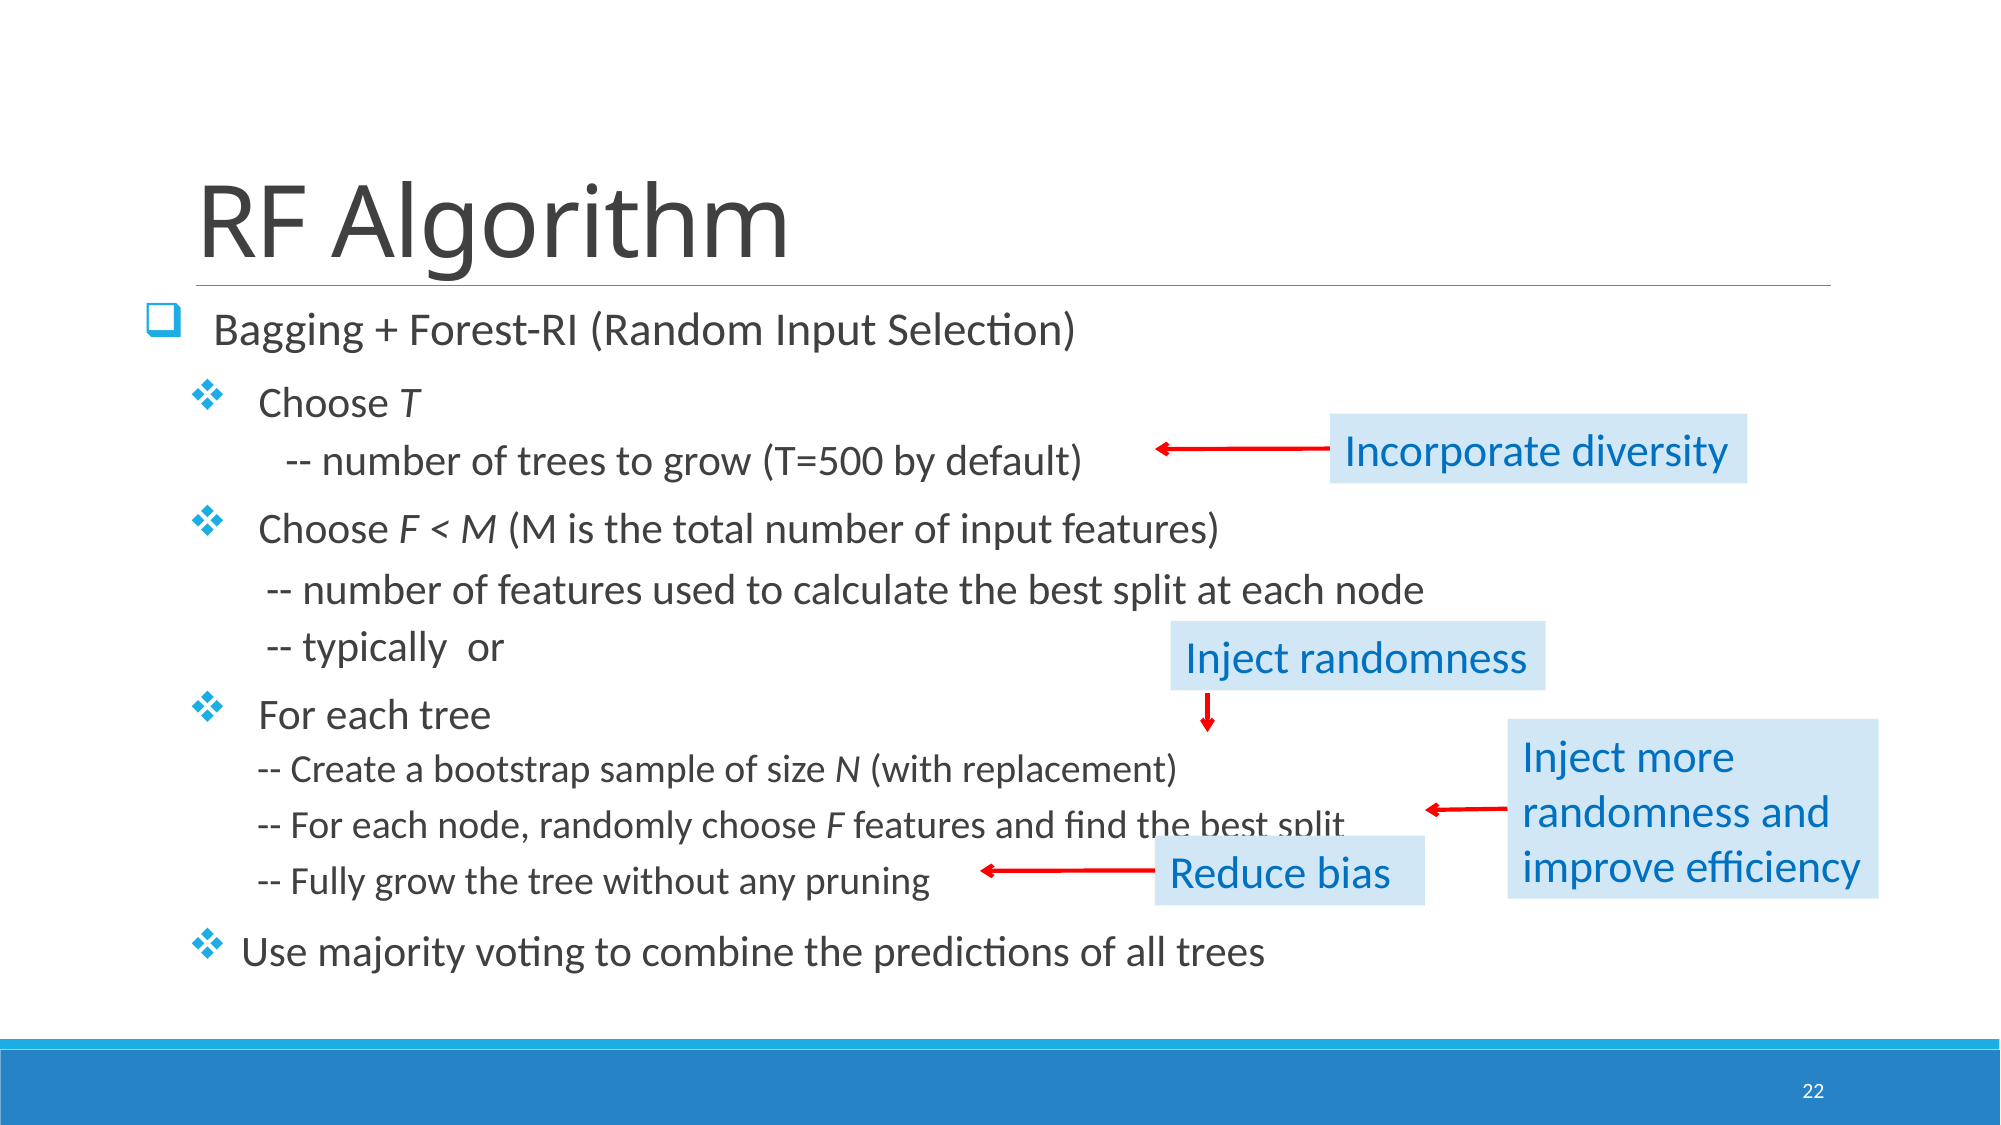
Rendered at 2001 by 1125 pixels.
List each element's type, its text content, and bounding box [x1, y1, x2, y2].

text_box Inject more randomness and improve efficiency [1507, 718, 1879, 899]
text_box Incorporate diversity [1329, 413, 1748, 484]
slide_number 22 [1624, 1059, 1840, 1120]
title RF Algorithm [180, 47, 1830, 285]
text_box Inject randomness [1170, 620, 1546, 691]
text_box Reduce bias [1154, 835, 1425, 906]
